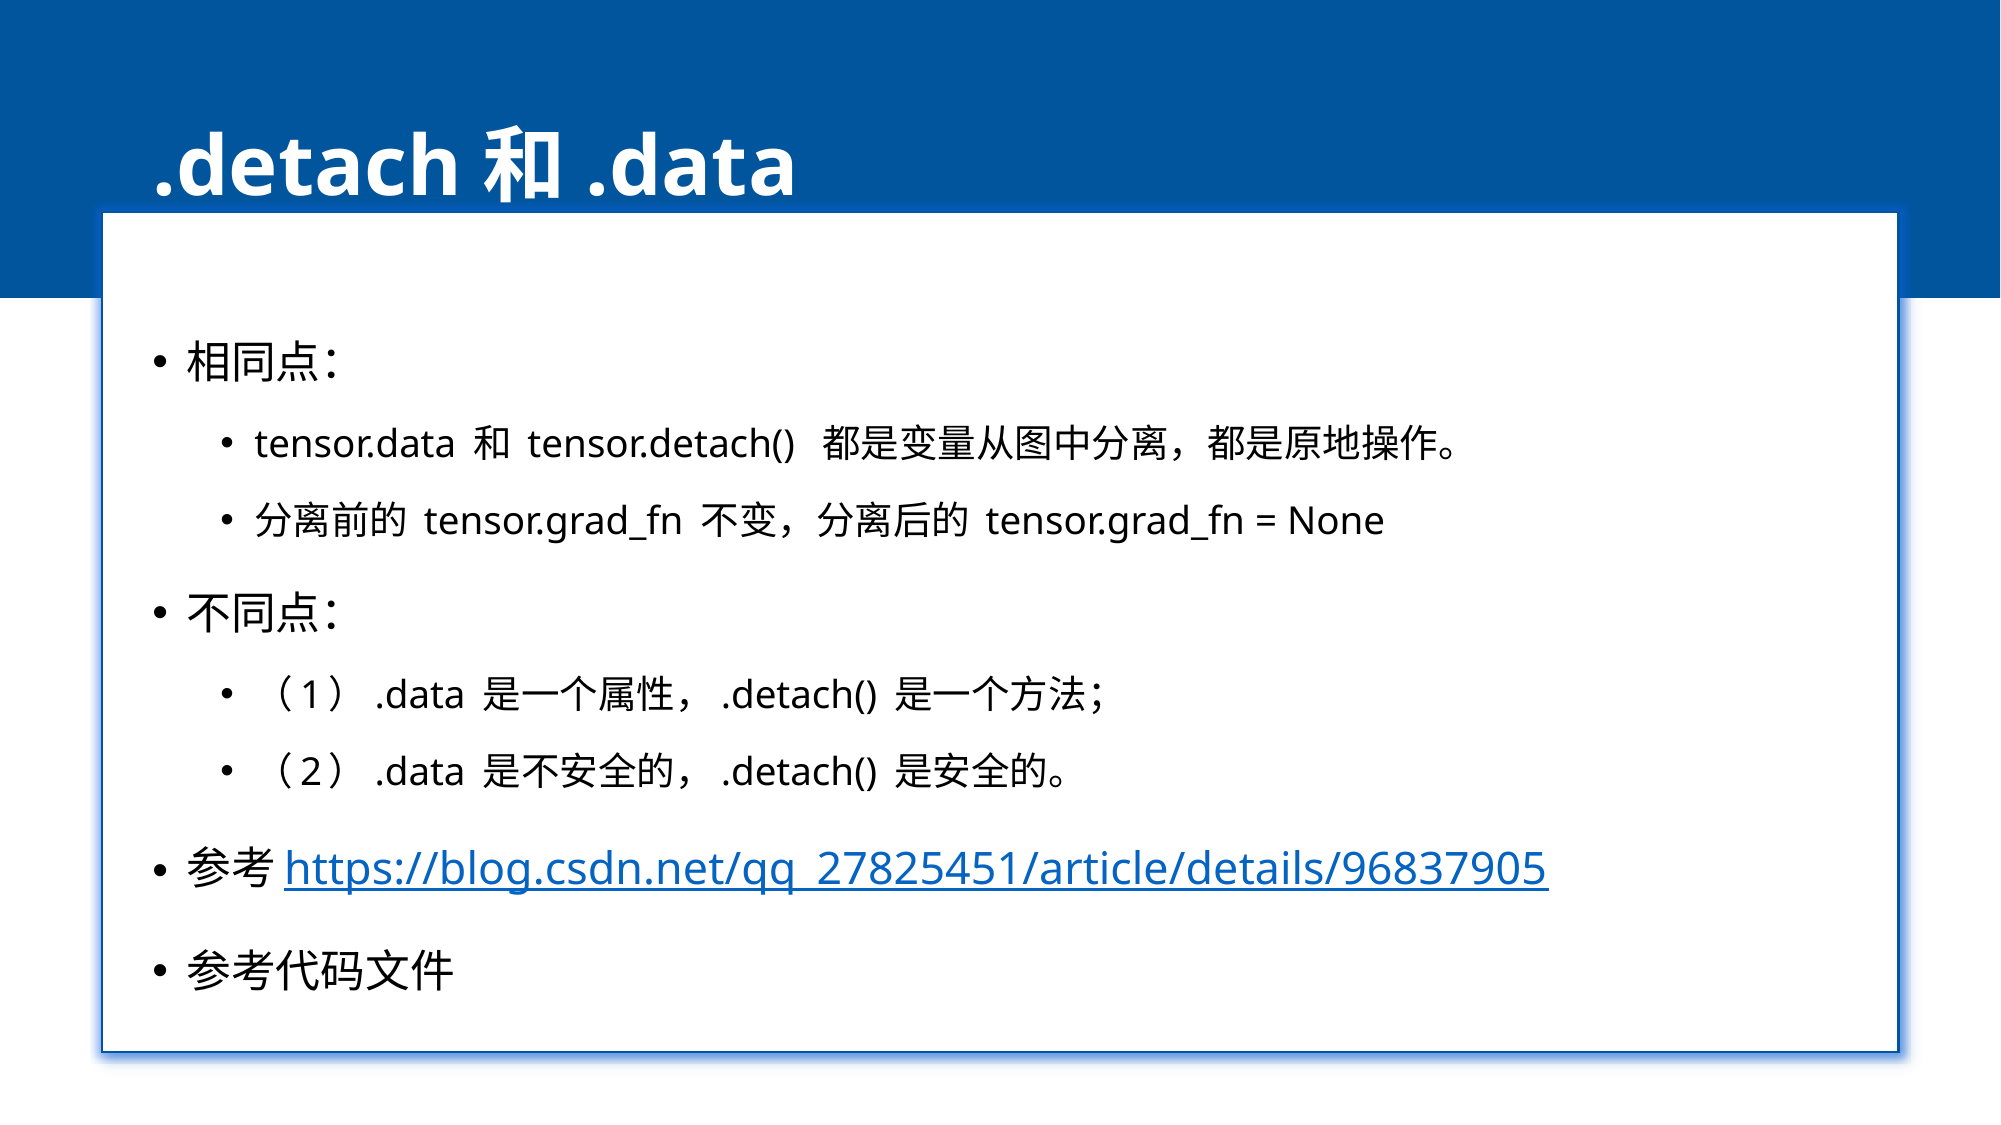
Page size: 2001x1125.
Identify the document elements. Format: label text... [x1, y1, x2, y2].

title .detach和.data [137, 59, 1863, 278]
list 相同点： tensor.data 和 tensor.detach() 都是变量从图中分离，都是原地操作。 分离前的 tensor.grad_fn 不变，分离后的 tensor.grad_fn = None 不同点： （1）.data 是一个属性，.detach() 是一个方法； （2）.data 是不安全的，.detach() 是安全的。 参考https://blog.csdn.net/qq_27825451/article/details/96837905 参考代码文件 [137, 299, 1863, 1014]
